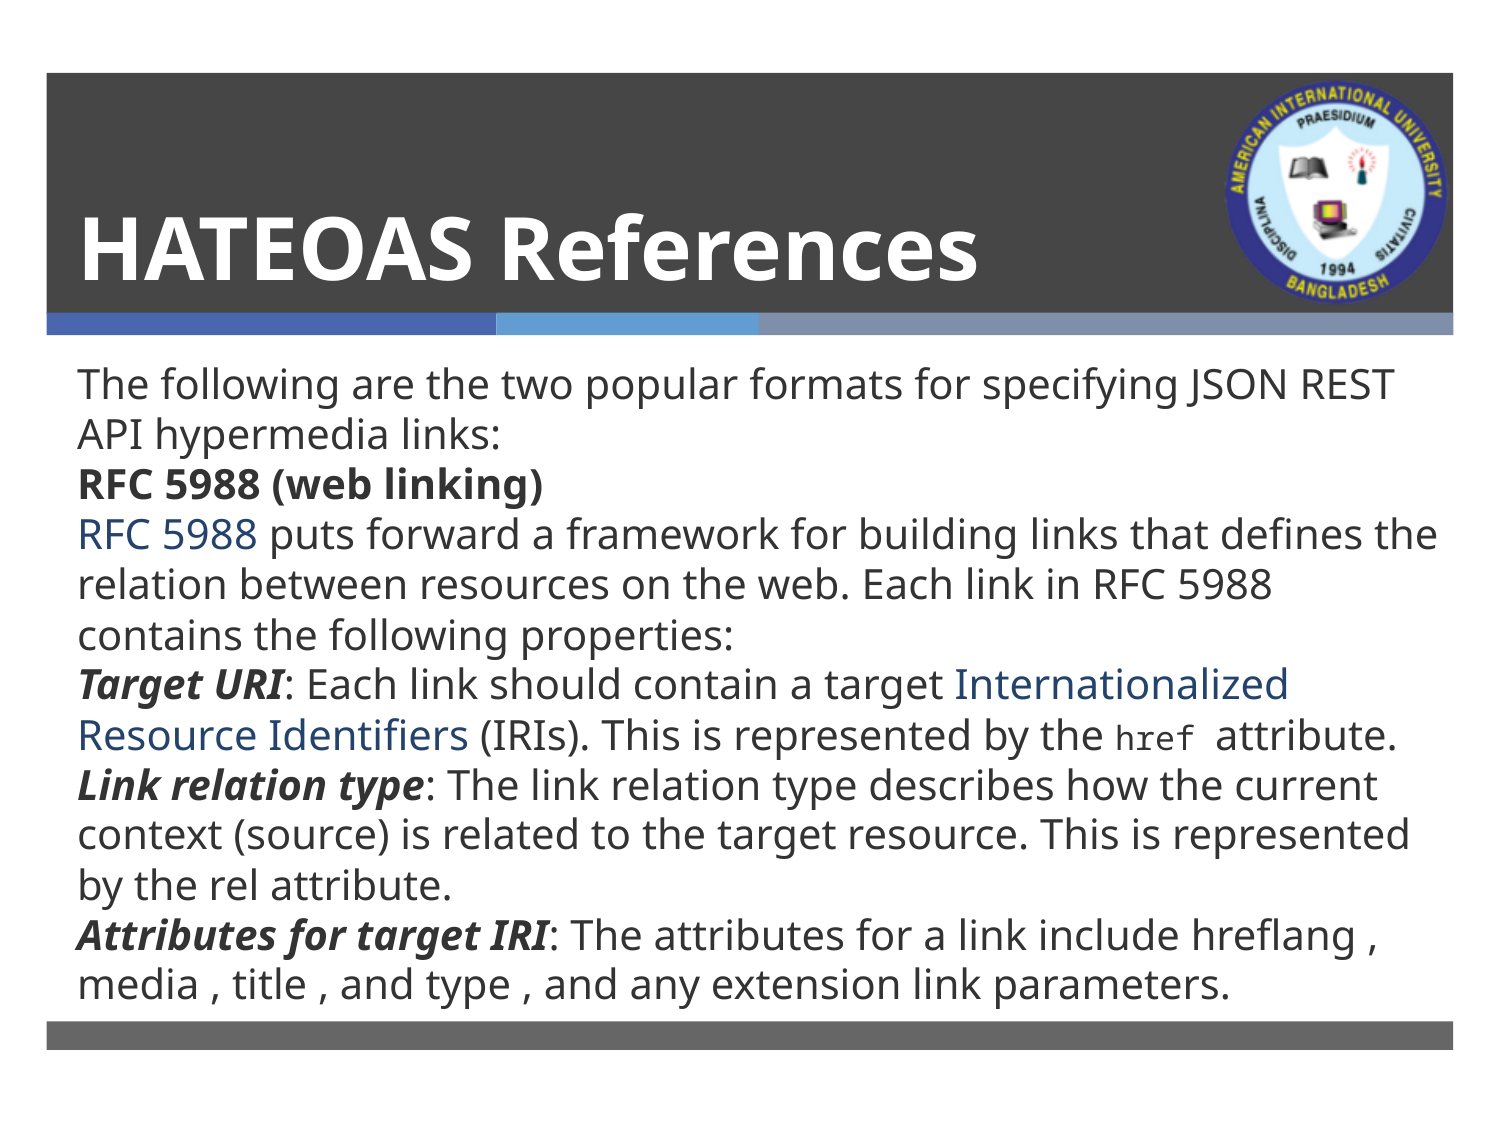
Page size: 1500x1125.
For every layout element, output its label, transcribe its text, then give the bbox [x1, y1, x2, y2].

title HATEOAS References [62, 127, 1210, 306]
text_box The following are the two popular formats for specifying JSON REST API hypermedia links: RFC 5988 (web linking) RFC 5988 puts forward a framework for building links that defines the relation between resources on the web. Each link in RFC 5988 contains the following properties: Target URI: Each link should contain a target Internationalized Resource Identifiers (IRIs). This is represented by the href attribute. Link relation type: The link relation type describes how the current context (source) is related to the target resource. This is represented by the rel attribute. Attributes for target IRI: The attributes for a link include hreflang , media , title , and type , and any extension link parameters. [62, 350, 1459, 1066]
picture [1220, 75, 1454, 310]
text_box [41, 332, 1459, 998]
